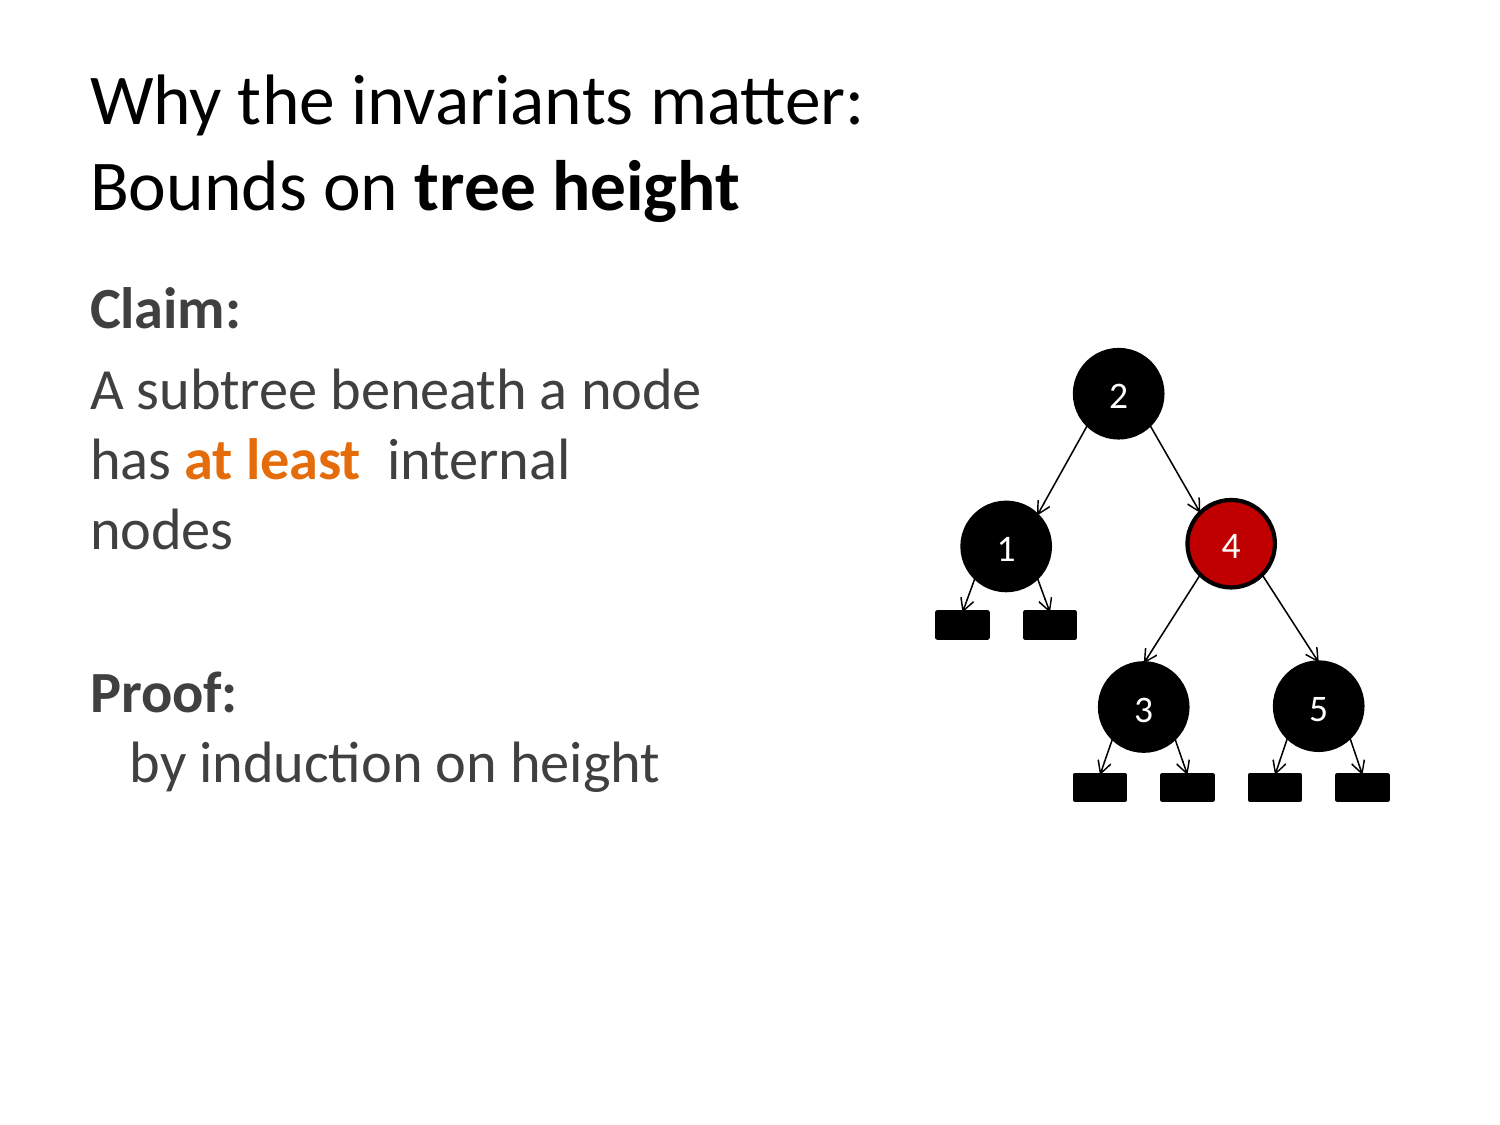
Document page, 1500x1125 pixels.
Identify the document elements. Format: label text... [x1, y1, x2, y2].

text_box 4 [1185, 497, 1278, 590]
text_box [1099, 737, 1114, 776]
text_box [1174, 737, 1188, 776]
text_box [1248, 773, 1302, 802]
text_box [1349, 736, 1363, 776]
text_box 3 [1097, 661, 1190, 753]
text_box 1 [960, 500, 1053, 593]
text_box 5 [1272, 660, 1365, 753]
text_box 2 [1072, 347, 1165, 440]
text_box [1261, 574, 1319, 663]
text_box [1023, 610, 1077, 640]
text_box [1036, 424, 1089, 516]
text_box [1149, 424, 1201, 513]
text_box [1073, 773, 1127, 802]
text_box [1036, 577, 1051, 613]
title Why the invariants matter: Bounds on tree height [75, 45, 1425, 233]
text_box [962, 577, 976, 613]
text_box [1274, 736, 1289, 776]
text_box [935, 610, 990, 640]
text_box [1143, 574, 1201, 664]
text_box [1335, 773, 1390, 802]
text_box [1160, 773, 1215, 802]
